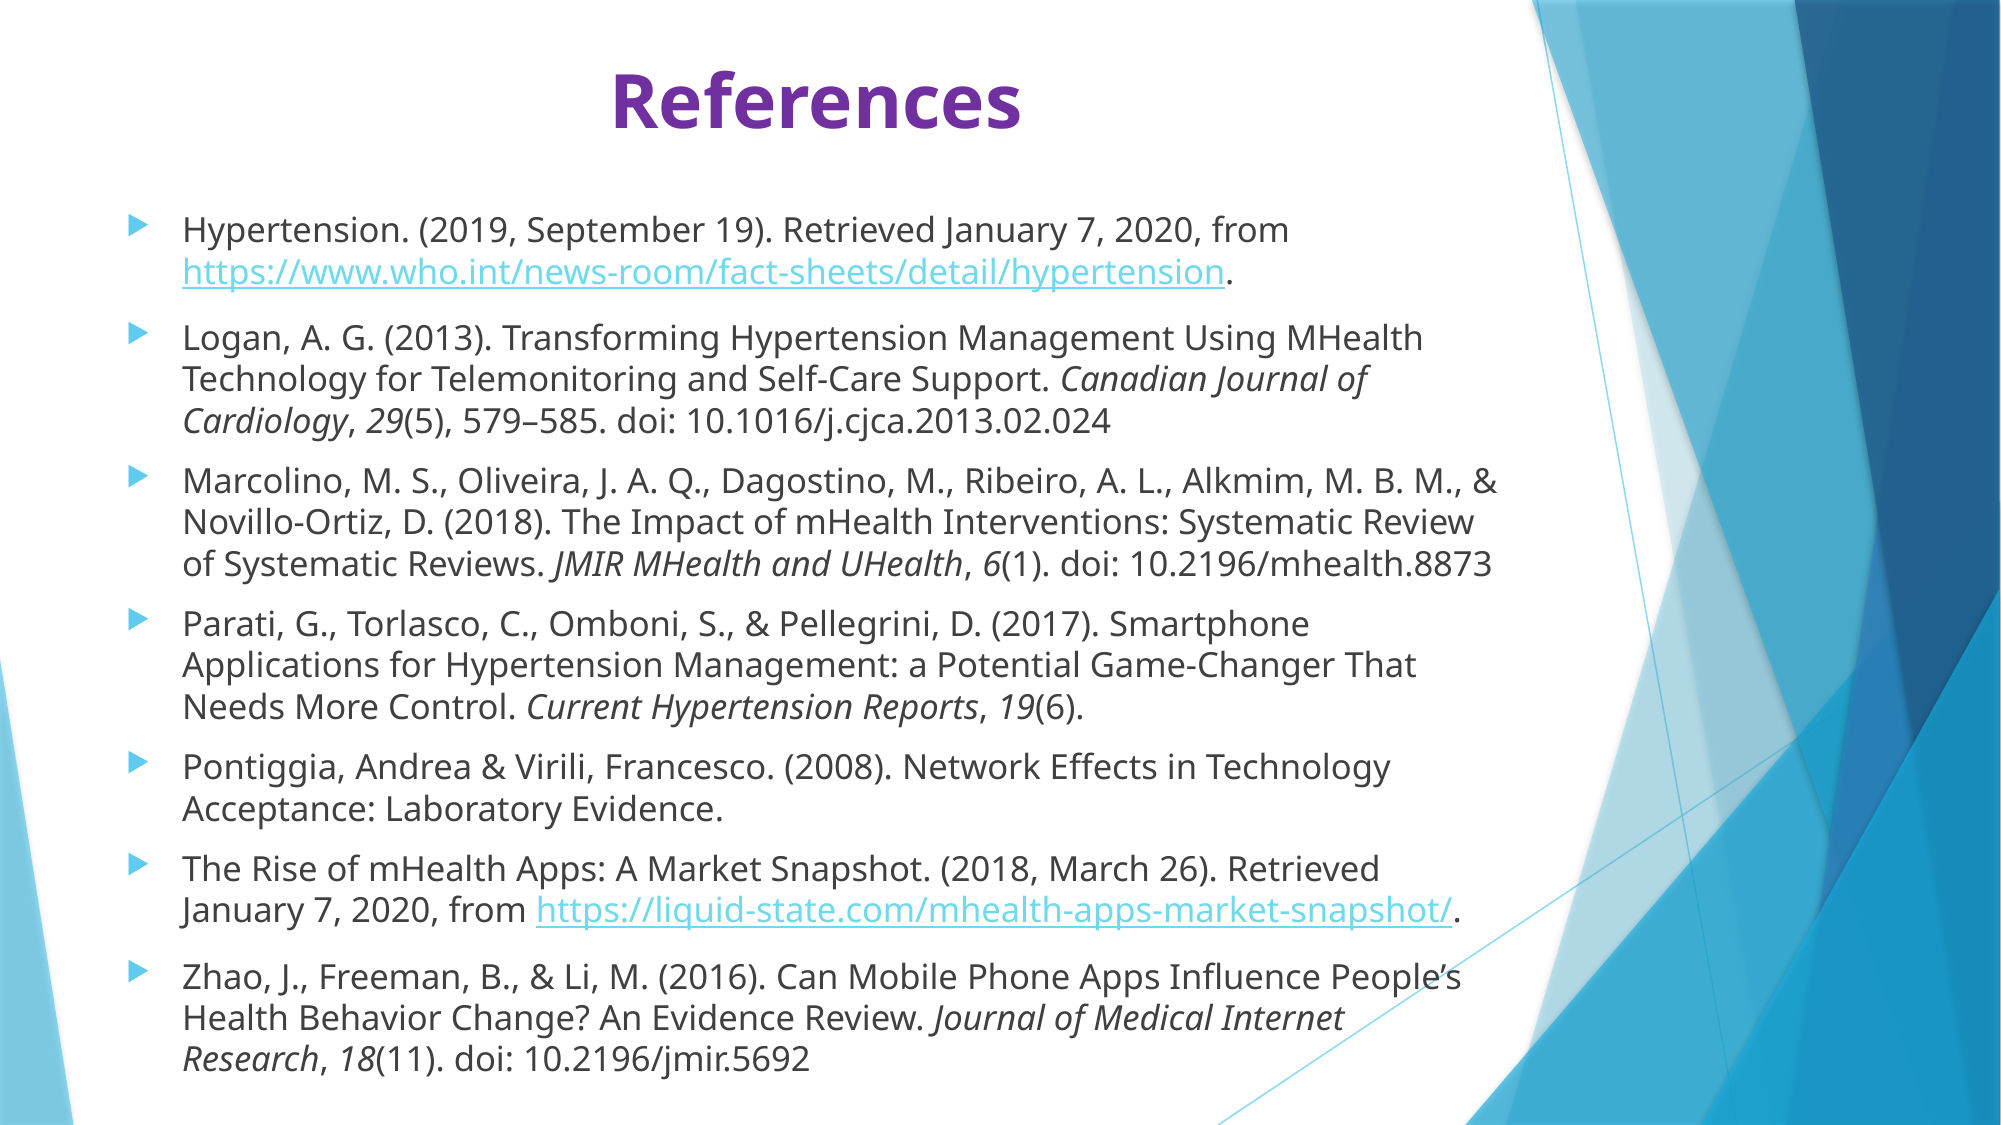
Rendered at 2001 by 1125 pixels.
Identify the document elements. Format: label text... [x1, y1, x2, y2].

title References [111, 46, 1522, 172]
list Hypertension. (2019, September 19). Retrieved January 7, 2020, from https://www.who.int/news-room/fact-sheets/detail/hypertension. Logan, A. G. (2013). Transforming Hypertension Management Using MHealth Technology for Telemonitoring and Self-Care Support. Canadian Journal of Cardiology, 29(5), 579–585. doi: 10.1016/j.cjca.2013.02.024 Marcolino, M. S., Oliveira, J. A. Q., Dagostino, M., Ribeiro, A. L., Alkmim, M. B. M., & Novillo-Ortiz, D. (2018). The Impact of mHealth Interventions: Systematic Review of Systematic Reviews. JMIR MHealth and UHealth, 6(1). doi: 10.2196/mhealth.8873 Parati, G., Torlasco, C., Omboni, S., & Pellegrini, D. (2017). Smartphone Applications for Hypertension Management: a Potential Game-Changer That Needs More Control. Current Hypertension Reports, 19(6). Pontiggia, Andrea & Virili, Francesco. (2008). Network Effects in Technology Acceptance: Laboratory Evidence. The Rise of mHealth Apps: A Market Snapshot. (2018, March 26). Retrieved January 7, 2020, from https://liquid-state.com/mhealth-apps-market-snapshot/. Zhao, J., Freeman, B., & Li, M. (2016). Can Mobile Phone Apps Influence People’s Health Behavior Change? An Evidence Review. Journal of Medical Internet Research, 18(11). doi: 10.2196/jmir.5692 [111, 200, 1522, 1094]
